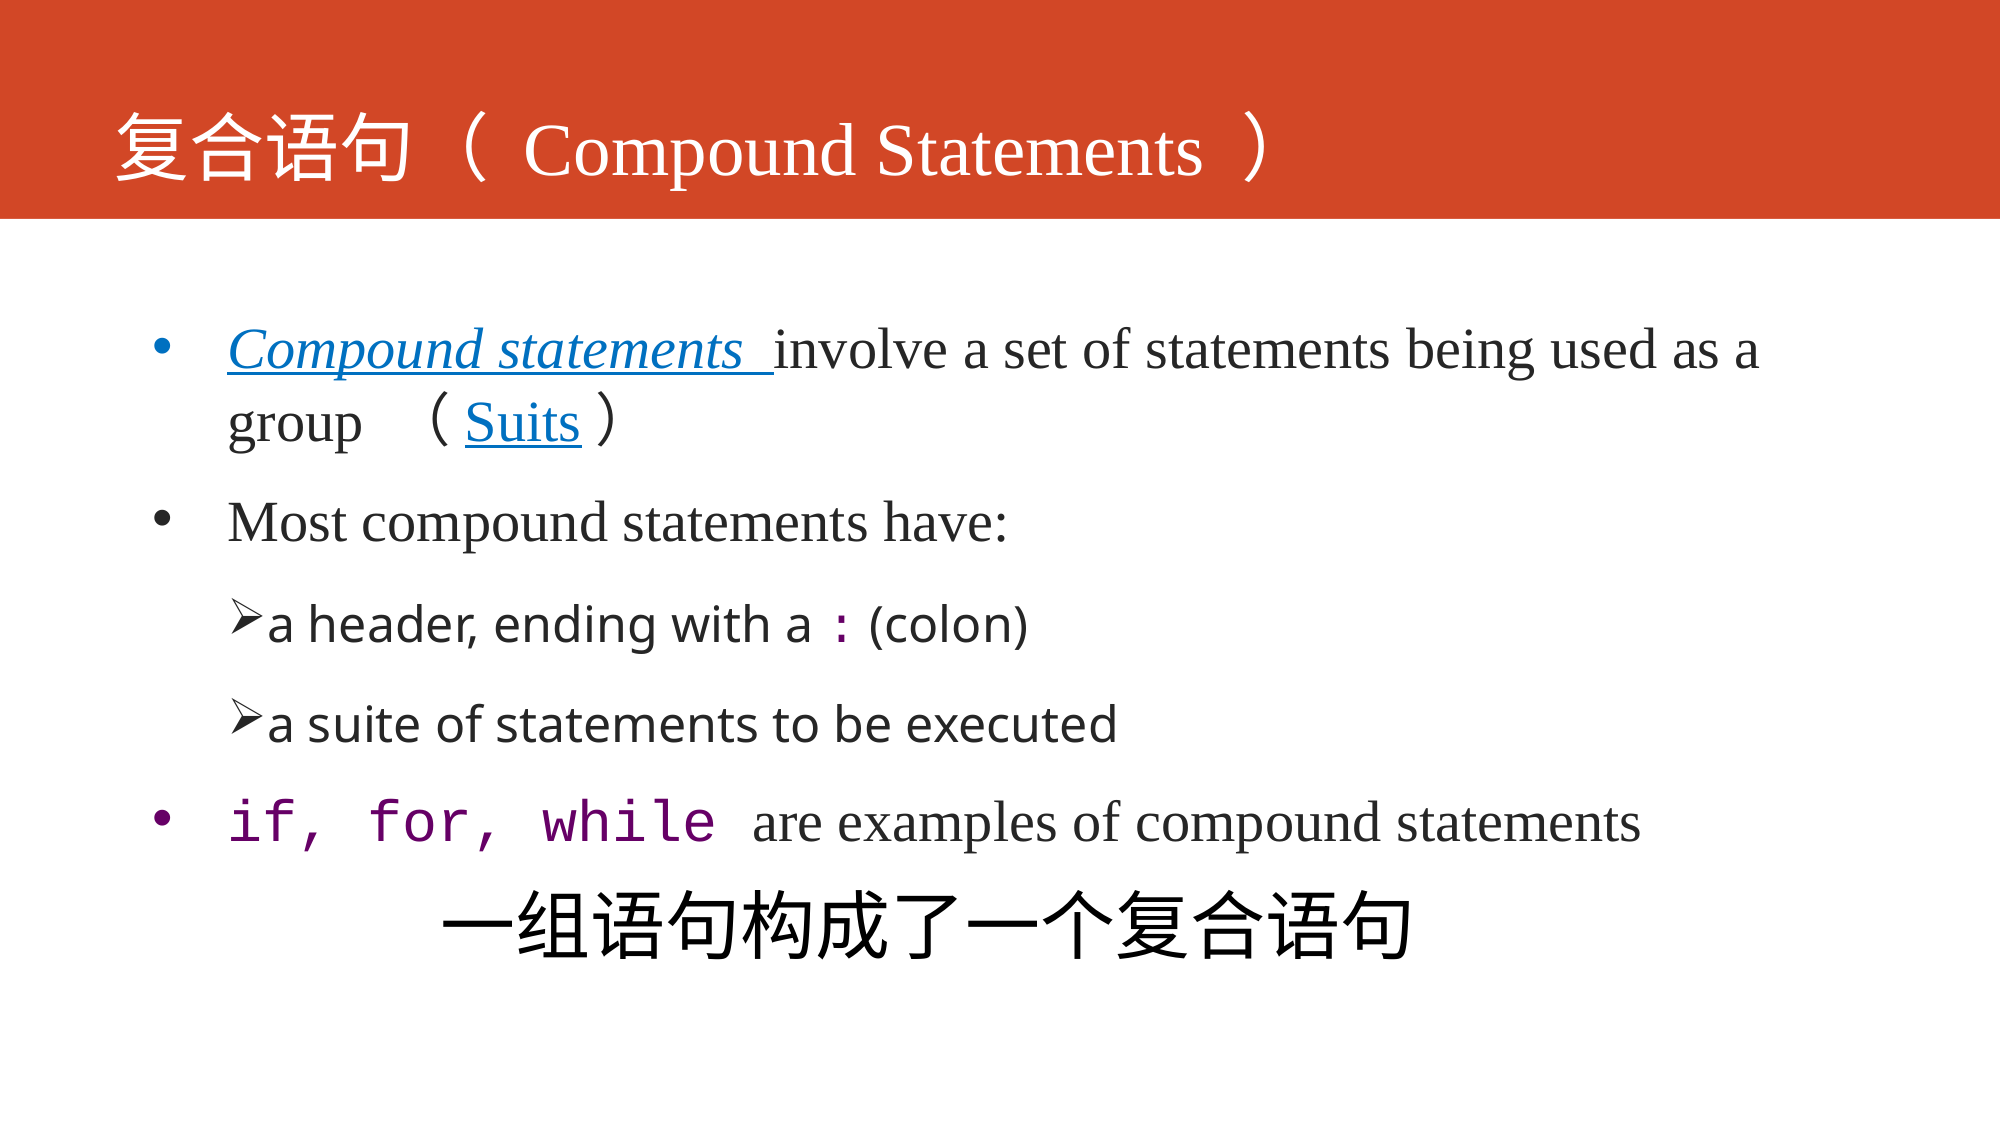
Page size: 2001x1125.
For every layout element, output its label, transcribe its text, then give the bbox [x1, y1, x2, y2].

text_box 一组语句构成了一个复合语句 [425, 870, 1431, 976]
list Compound statements involve a set of statements being used as a group （Suits） Most compound statements have: a header, ending with a : (colon) a suite of statements to be executed if, for, while are examples of compound statements [137, 299, 1785, 1014]
title 复合语句（ Compound Statements ） [99, 0, 1863, 199]
